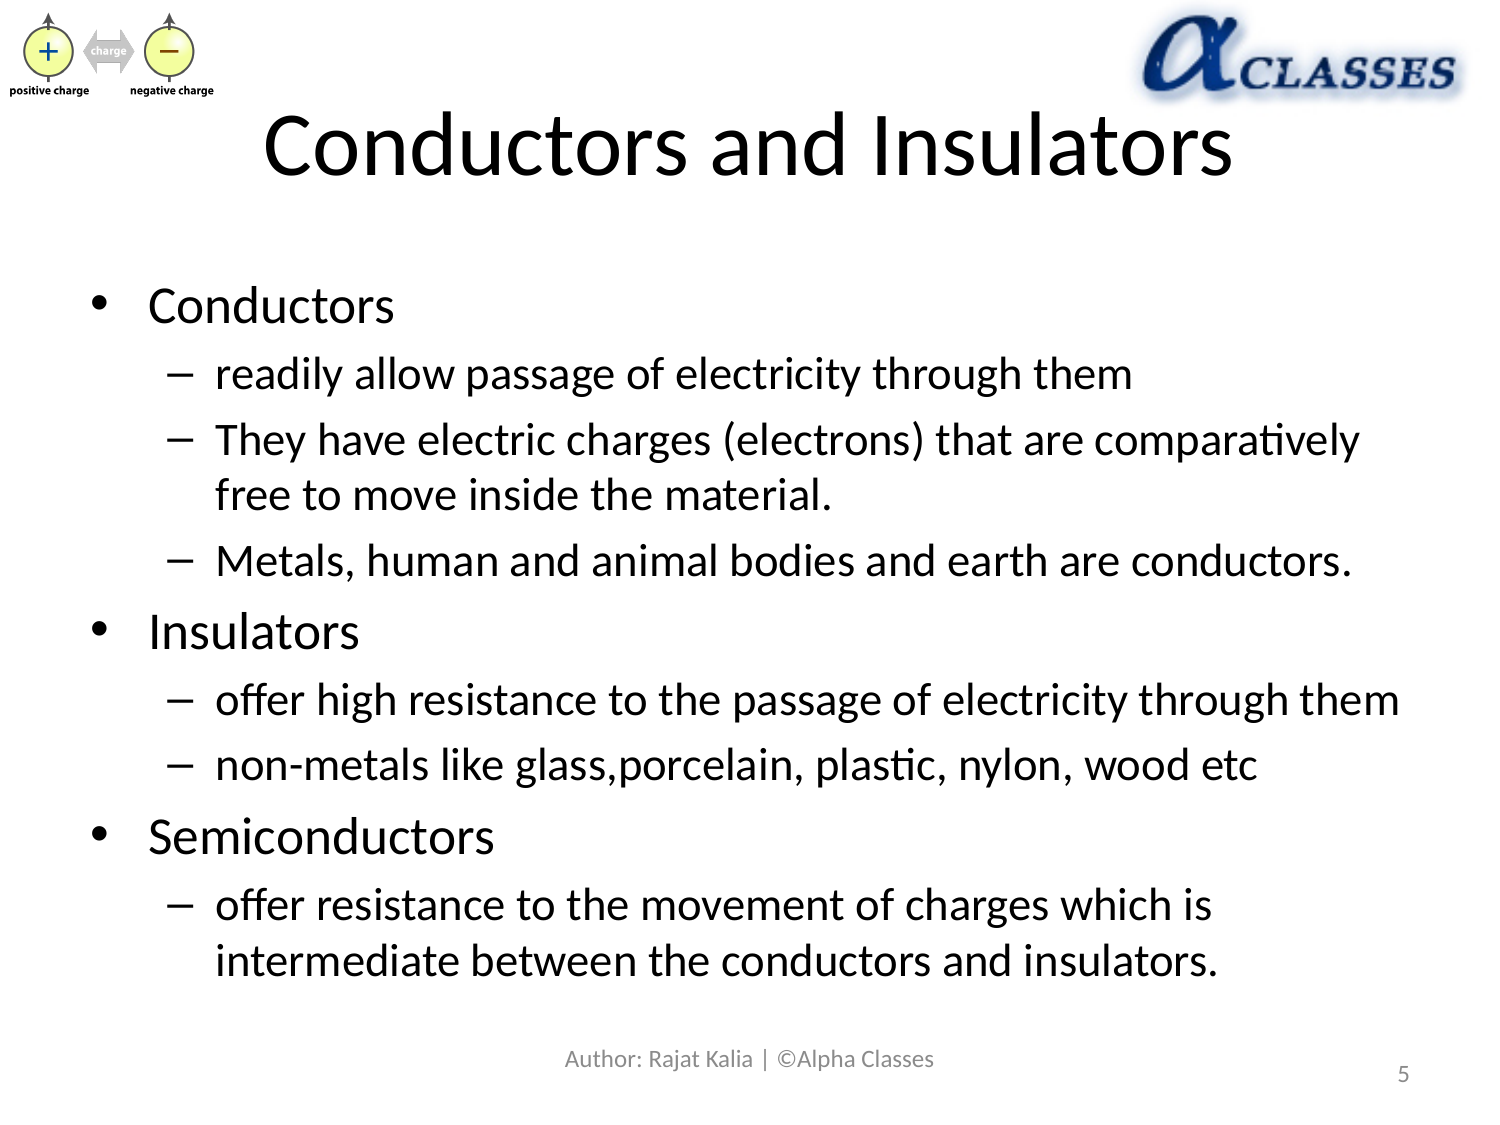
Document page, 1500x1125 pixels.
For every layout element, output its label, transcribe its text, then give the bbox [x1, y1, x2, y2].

slide_number 5 [1074, 1042, 1425, 1103]
footer Author: Rajat Kalia | ©Alpha Classes [512, 1042, 988, 1103]
title Conductors and Insulators [75, 45, 1425, 233]
picture [0, 0, 219, 107]
list Conductors readily allow passage of electricity through them They have electric charges (electrons) that are comparatively free to move inside the material. Metals, human and animal bodies and earth are conductors. Insulators offer high resistance to the passage of electricity through them non-metals like glass,porcelain, plastic, nylon, wood etc Semiconductors offer resistance to the movement of charges which is intermediate between the conductors and insulators. [75, 262, 1425, 1005]
picture [1097, 0, 1500, 126]
